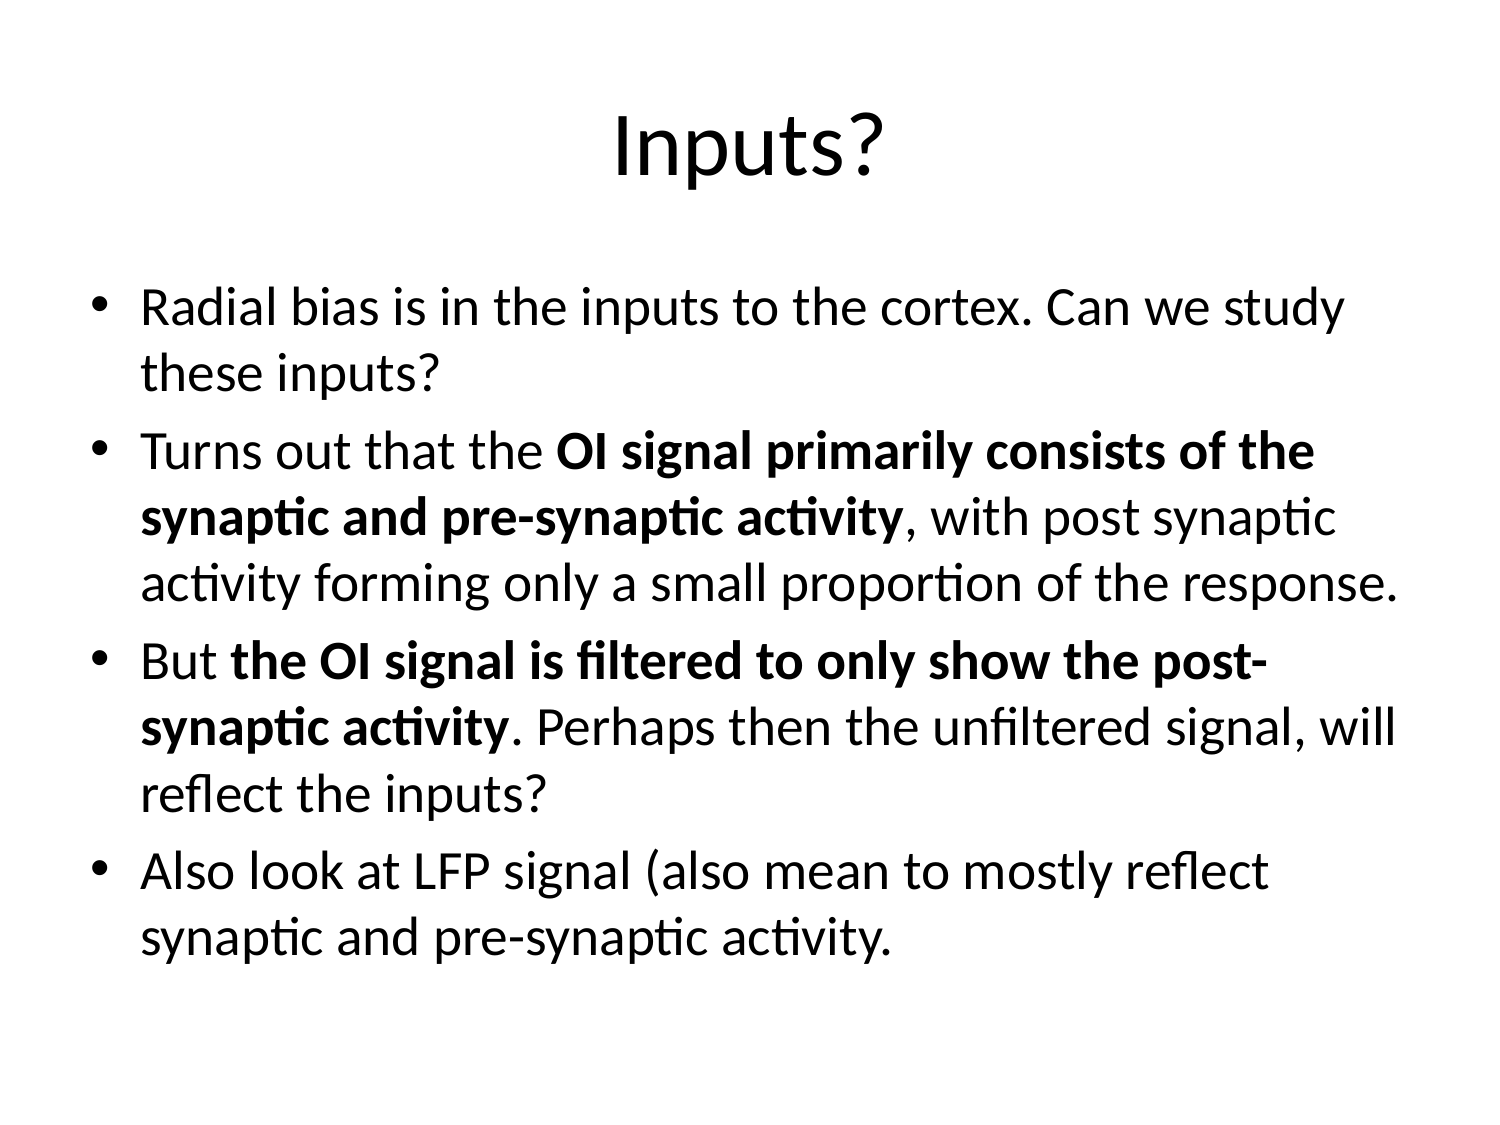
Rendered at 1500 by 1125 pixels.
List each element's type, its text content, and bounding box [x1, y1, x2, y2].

list Radial bias is in the inputs to the cortex. Can we study these inputs? Turns out that the OI signal primarily consists of the synaptic and pre-synaptic activity, with post synaptic activity forming only a small proportion of the response. But the OI signal is filtered to only show the post-synaptic activity. Perhaps then the unfiltered signal, will reflect the inputs? Also look at LFP signal (also mean to mostly reflect synaptic and pre-synaptic activity. [75, 262, 1425, 1005]
title Inputs? [75, 45, 1425, 233]
